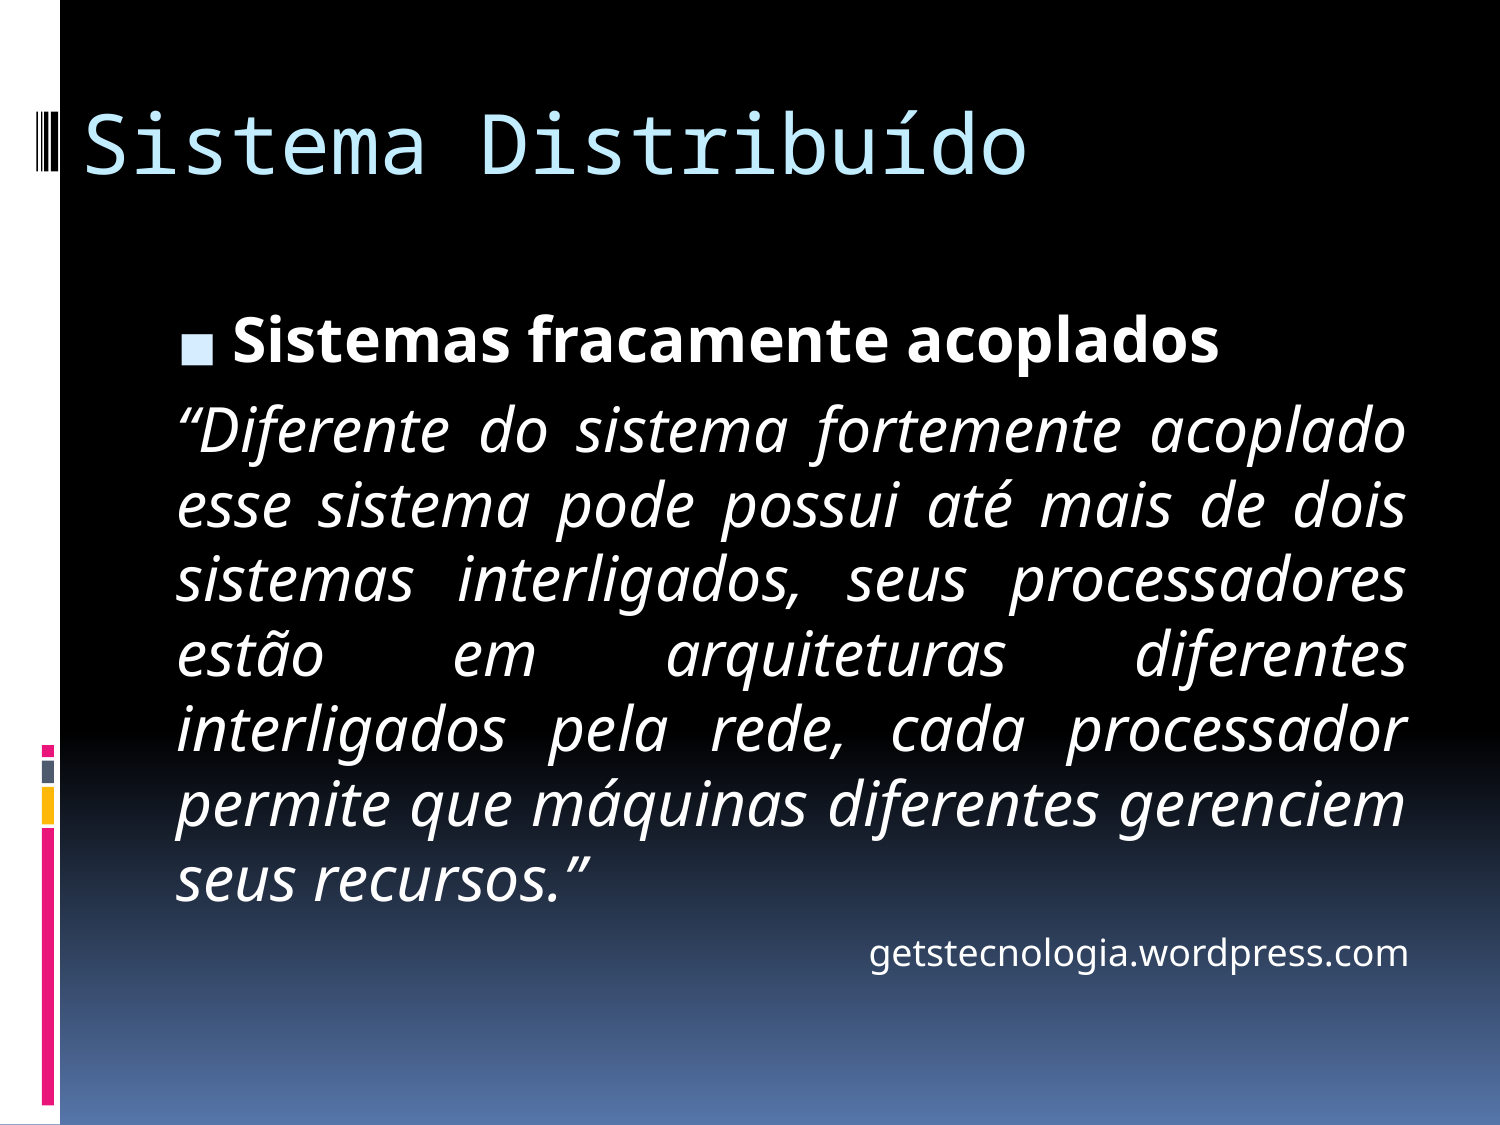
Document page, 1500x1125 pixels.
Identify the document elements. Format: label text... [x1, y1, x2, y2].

list Sistemas fracamente acoplados “Diferente do sistema fortemente acoplado esse sistema pode possui até mais de dois sistemas interligados, seus processadores estão em arquiteturas diferentes interligados pela rede, cada processador permite que máquinas diferentes gerenciem seus recursos.” getstecnologia.wordpress.com [150, 292, 1425, 1043]
title Sistema Distribuído [64, 83, 1500, 303]
